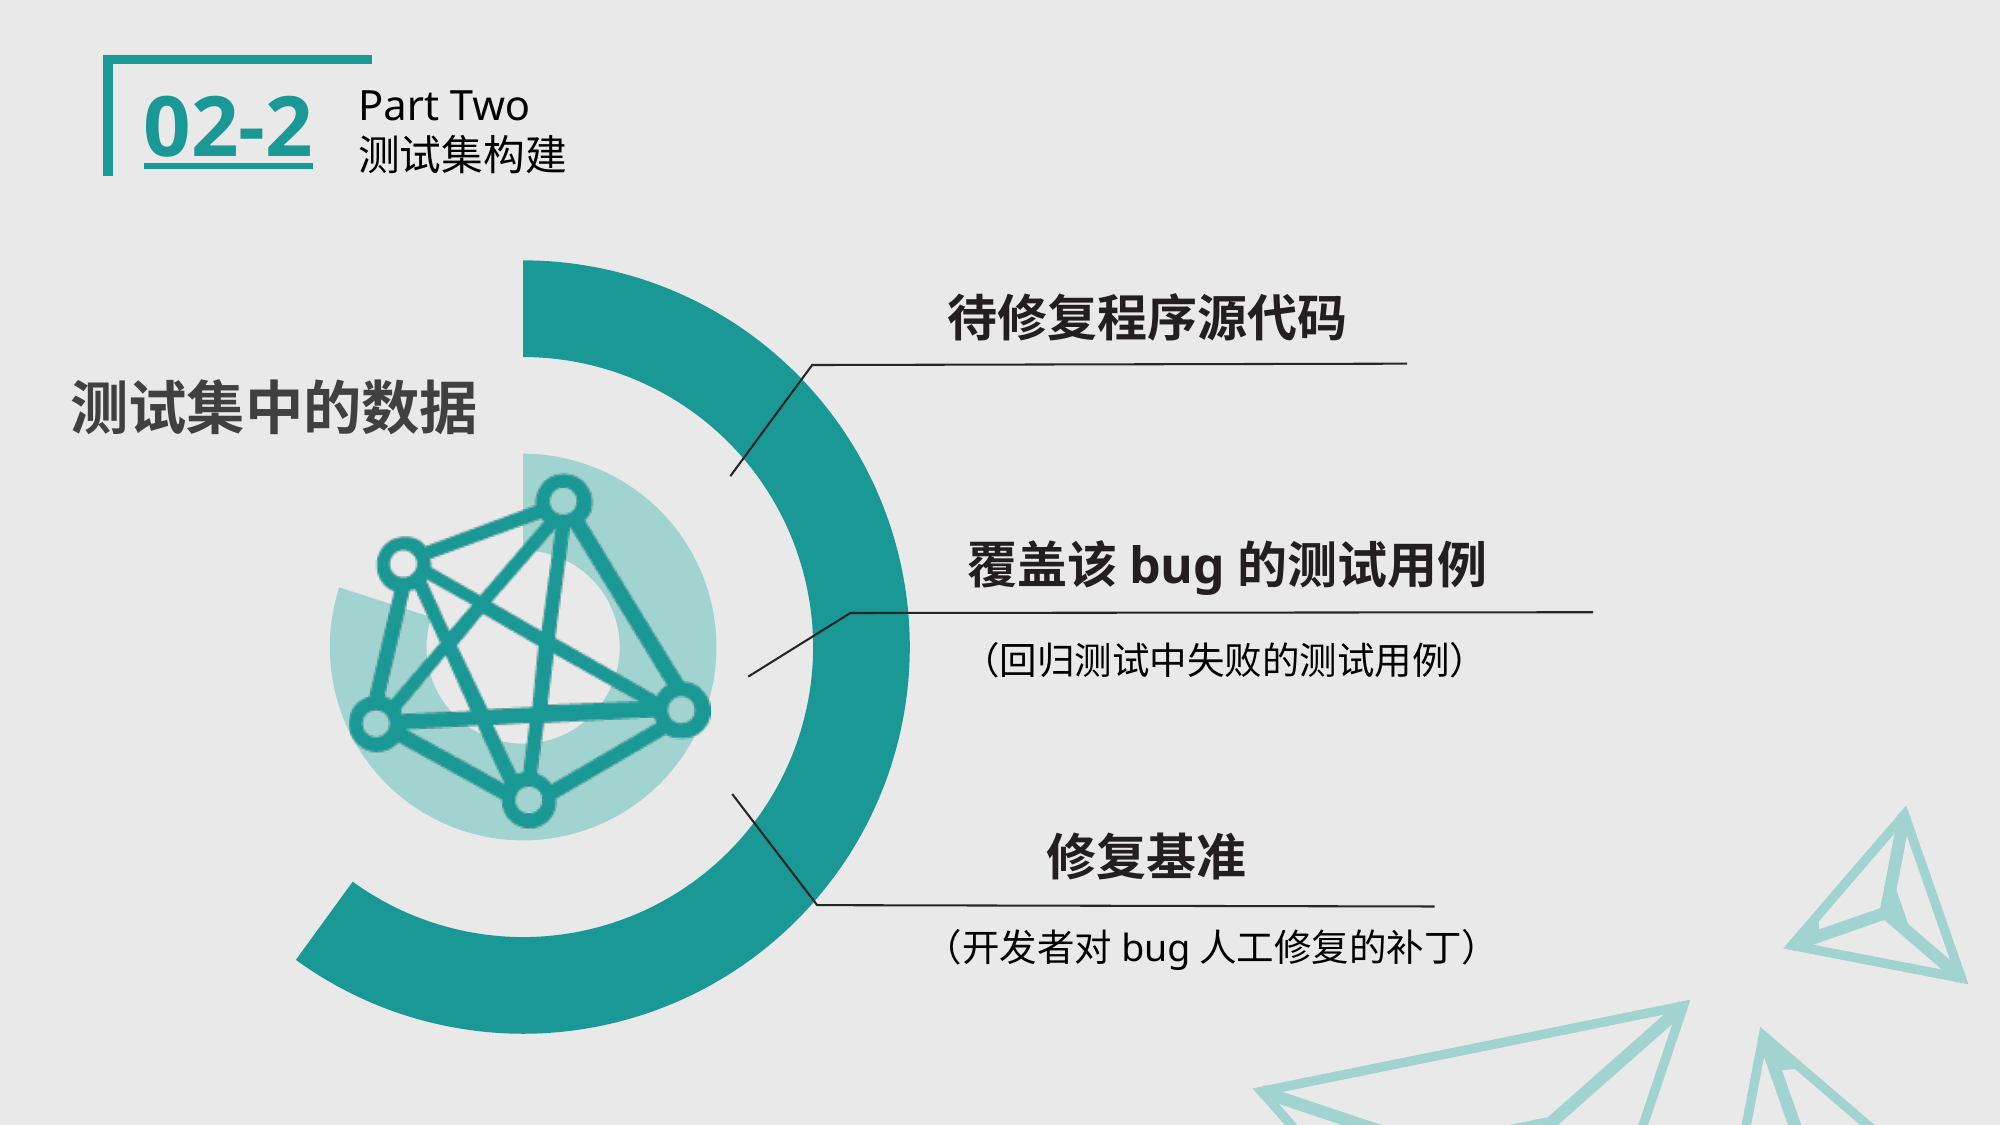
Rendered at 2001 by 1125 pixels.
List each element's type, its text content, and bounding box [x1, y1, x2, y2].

text_box （回归测试中失败的测试用例） [947, 629, 1594, 690]
text_box [910, 822, 1435, 908]
chart [136, 208, 910, 1050]
text_box 02-2 [128, 66, 422, 181]
text_box （开发者对bug人工修复的补丁） [910, 916, 1556, 977]
picture [349, 470, 711, 832]
text_box 覆盖该bug的测试用例 [952, 525, 1693, 601]
text_box 修复基准 [1032, 817, 1271, 893]
text_box 测试集中的数据 [55, 363, 136, 449]
text_box [910, 611, 1594, 665]
text_box 待修复程序源代码 [932, 278, 1408, 354]
text_box Part Two 测试集构建 [343, 71, 703, 186]
text_box [910, 362, 1408, 447]
